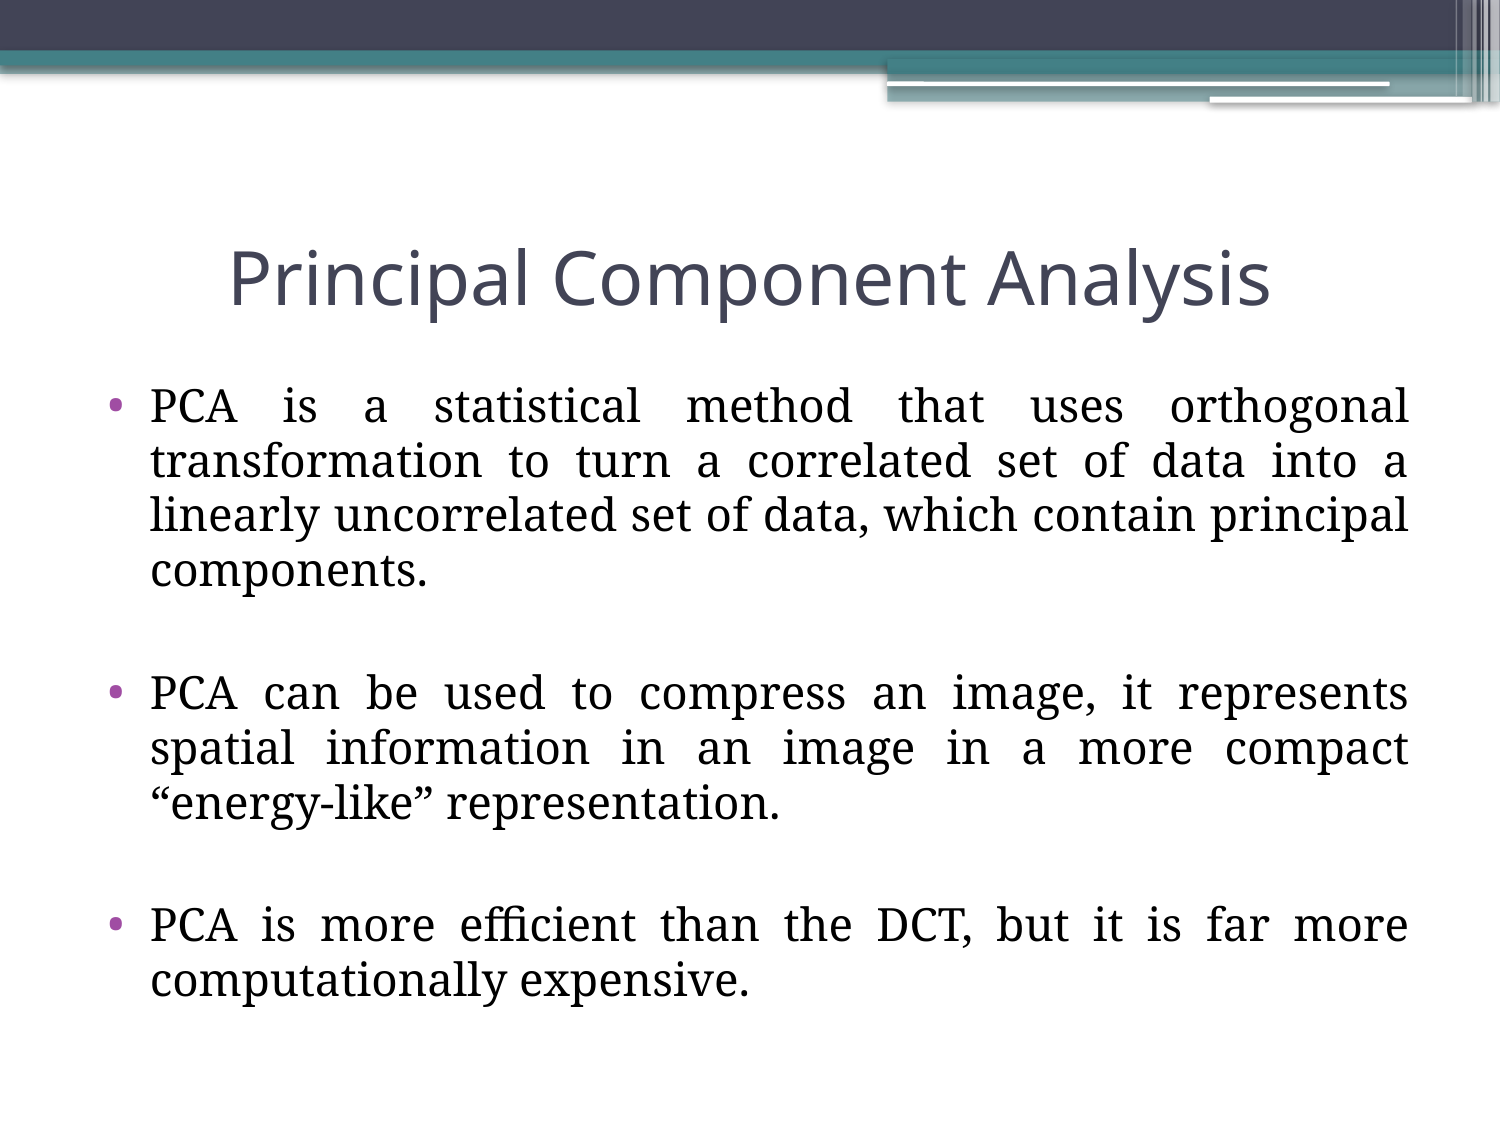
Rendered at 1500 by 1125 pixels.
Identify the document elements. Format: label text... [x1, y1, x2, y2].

title Principal Component Analysis [75, 187, 1425, 363]
list PCA is a statistical method that uses orthogonal transformation to turn a correlated set of data into a linearly uncorrelated set of data, which contain principal components. PCA can be used to compress an image, it represents spatial information in an image in a more compact “energy-like” representation. PCA is more efficient than the DCT, but it is far more computationally expensive. [75, 368, 1425, 1100]
